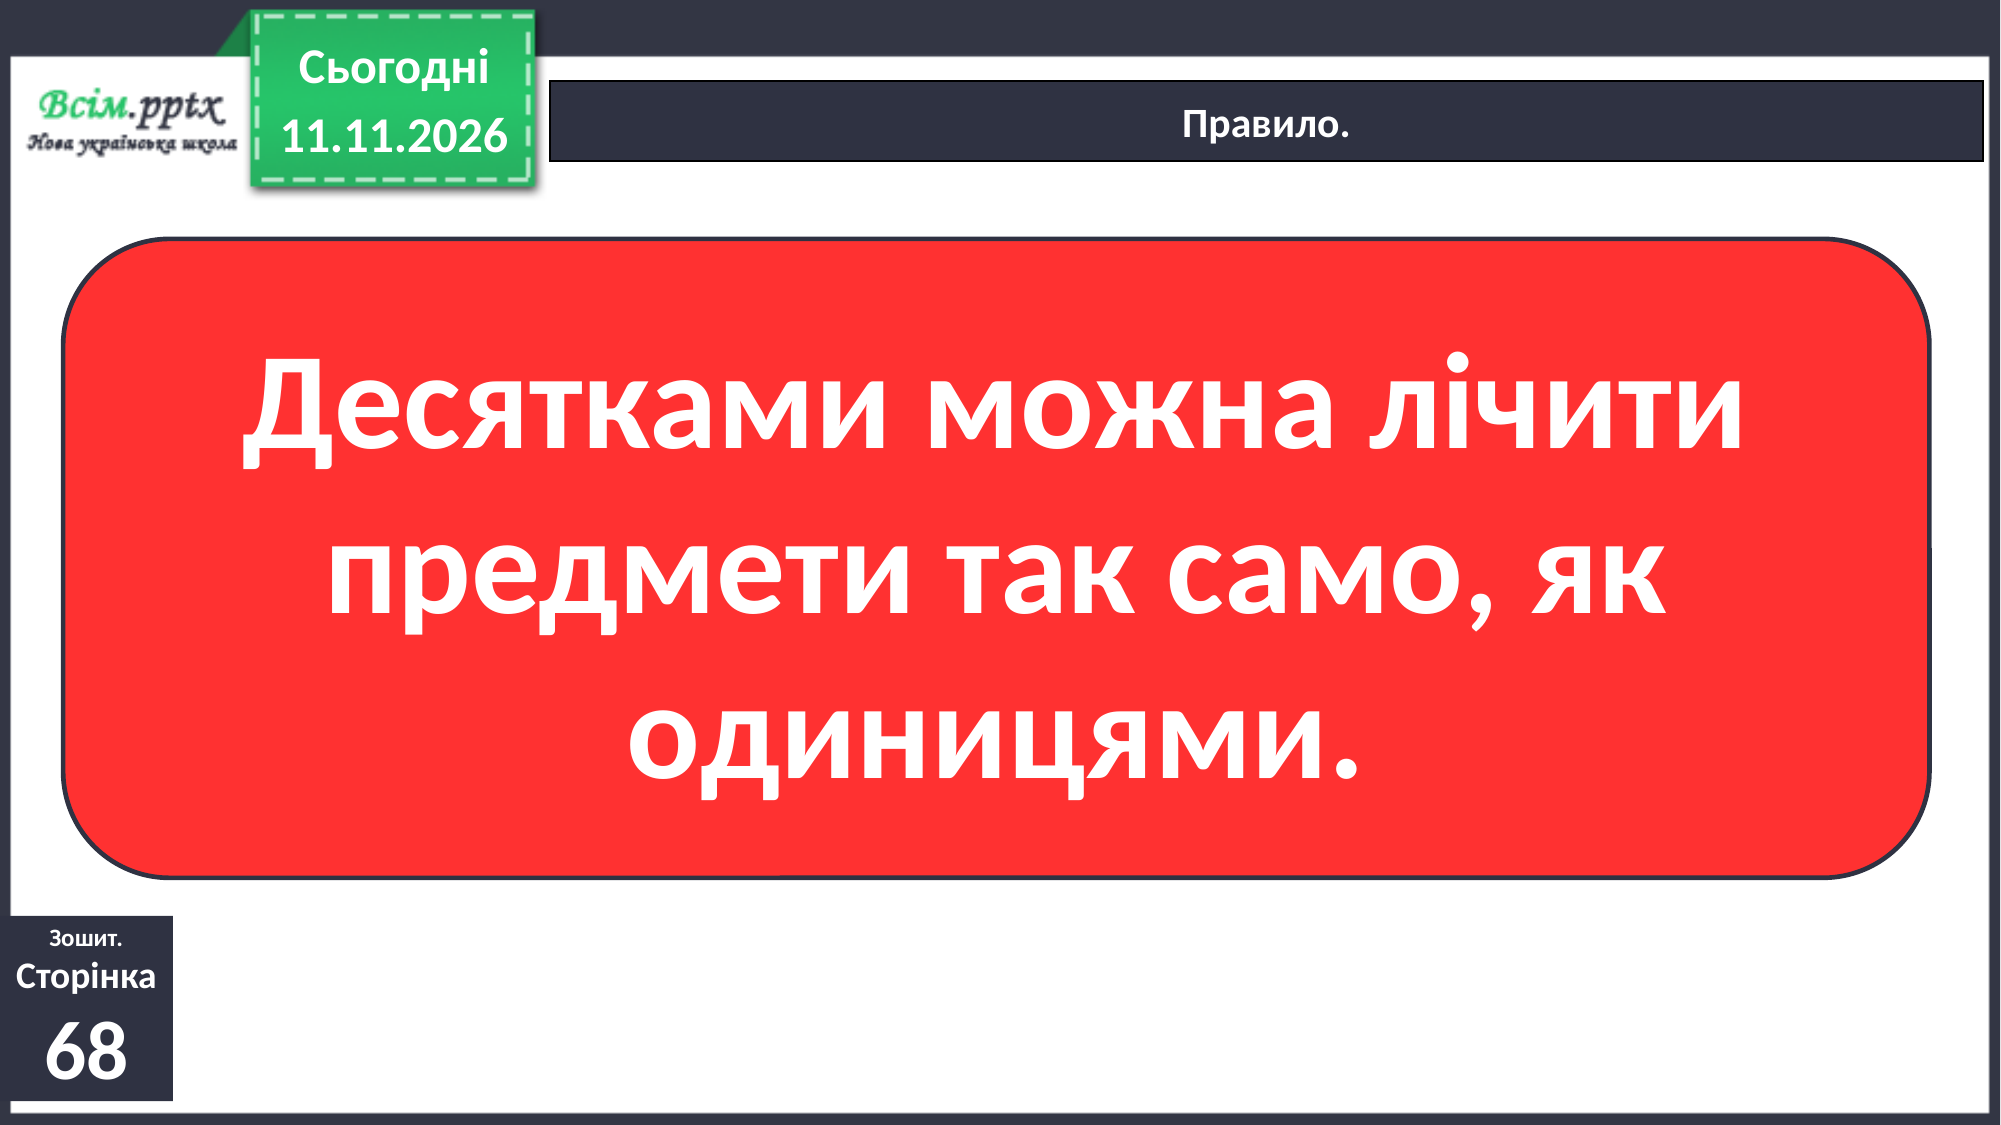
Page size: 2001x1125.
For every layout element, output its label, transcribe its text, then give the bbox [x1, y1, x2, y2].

text_box Правило. [549, 80, 1984, 162]
text_box Зошит. Сторінка 68 [0, 915, 174, 1102]
text_box Десятками можна лічити предмети так само, як одиницями. [62, 237, 1931, 879]
picture [0, 0, 2001, 1125]
text_box 13.04.2022 [263, 101, 524, 164]
text_box Сьогодні [284, 26, 535, 101]
